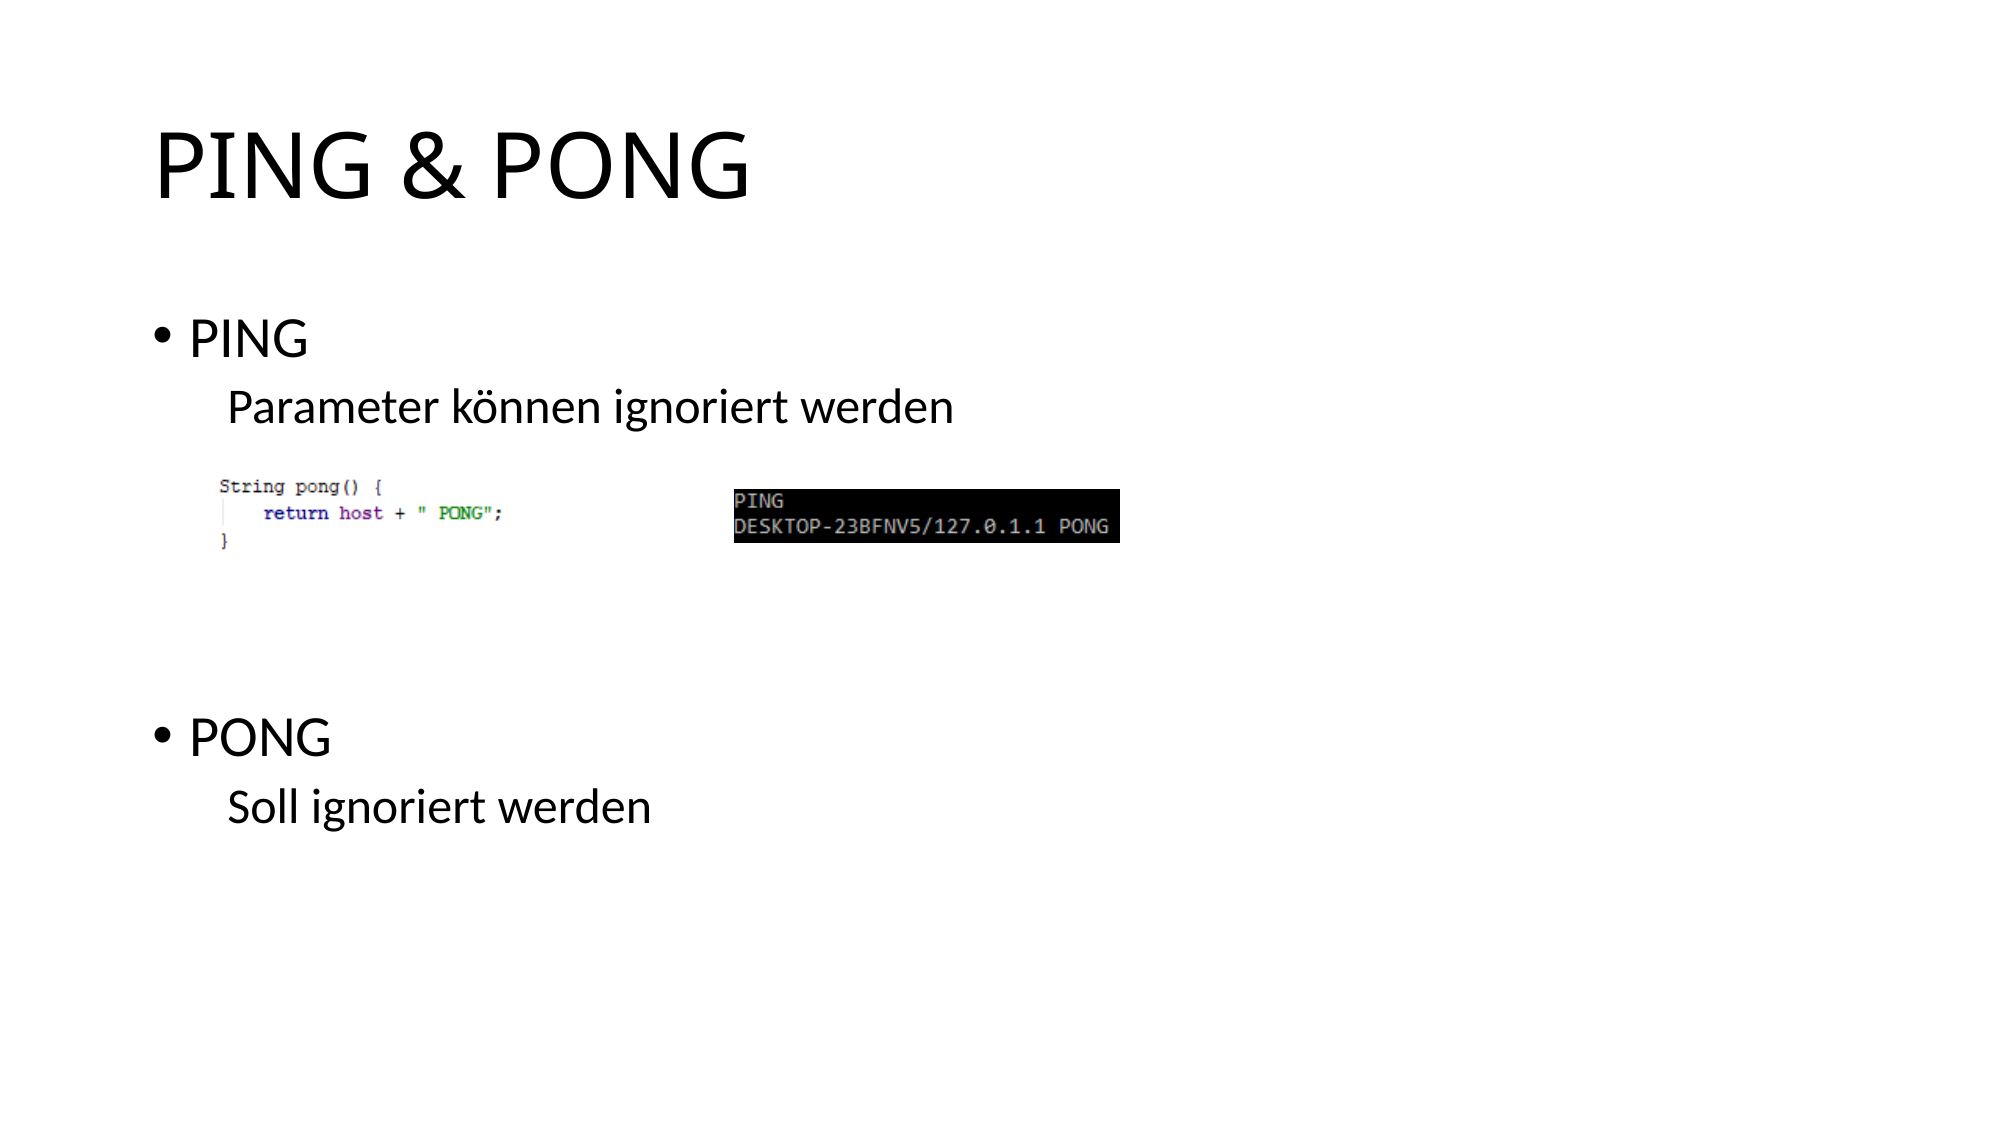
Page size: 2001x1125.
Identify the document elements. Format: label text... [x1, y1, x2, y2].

title PING & PONG [137, 59, 1863, 278]
list PING Parameter können ignoriert werden PONG Soll ignoriert werden [137, 299, 1863, 1014]
picture [210, 469, 517, 562]
picture [734, 489, 1121, 543]
